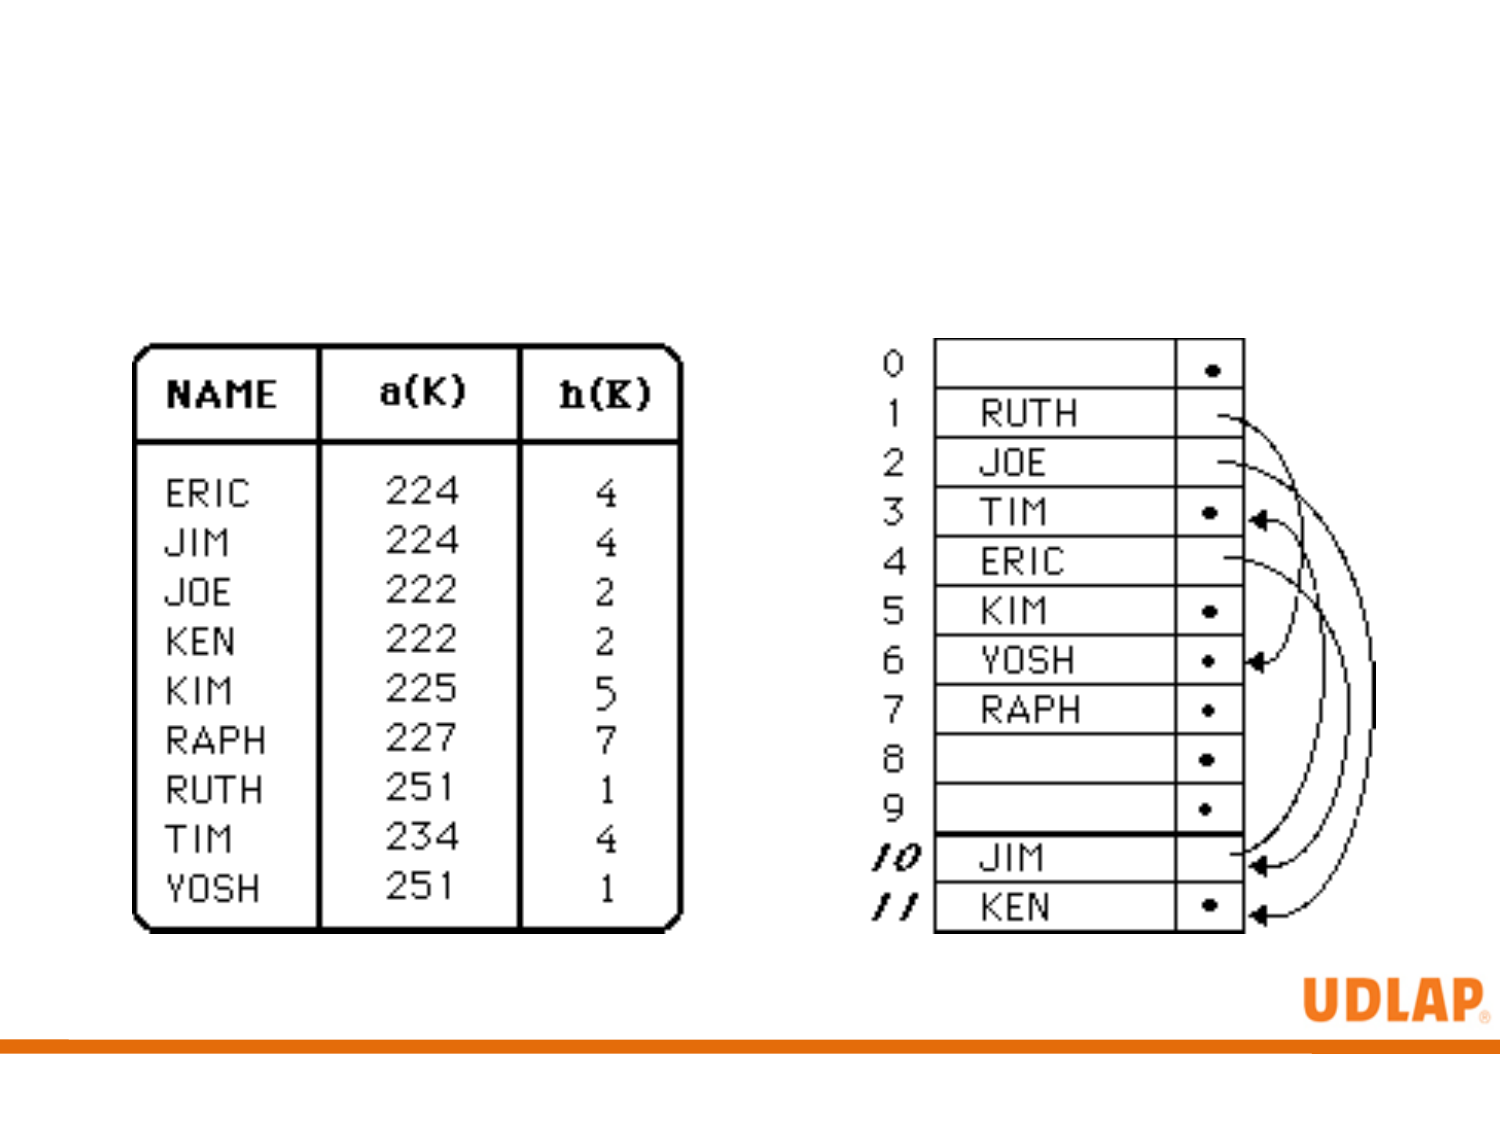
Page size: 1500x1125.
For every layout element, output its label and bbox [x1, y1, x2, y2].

list [132, 337, 1377, 934]
picture [1290, 968, 1500, 1036]
